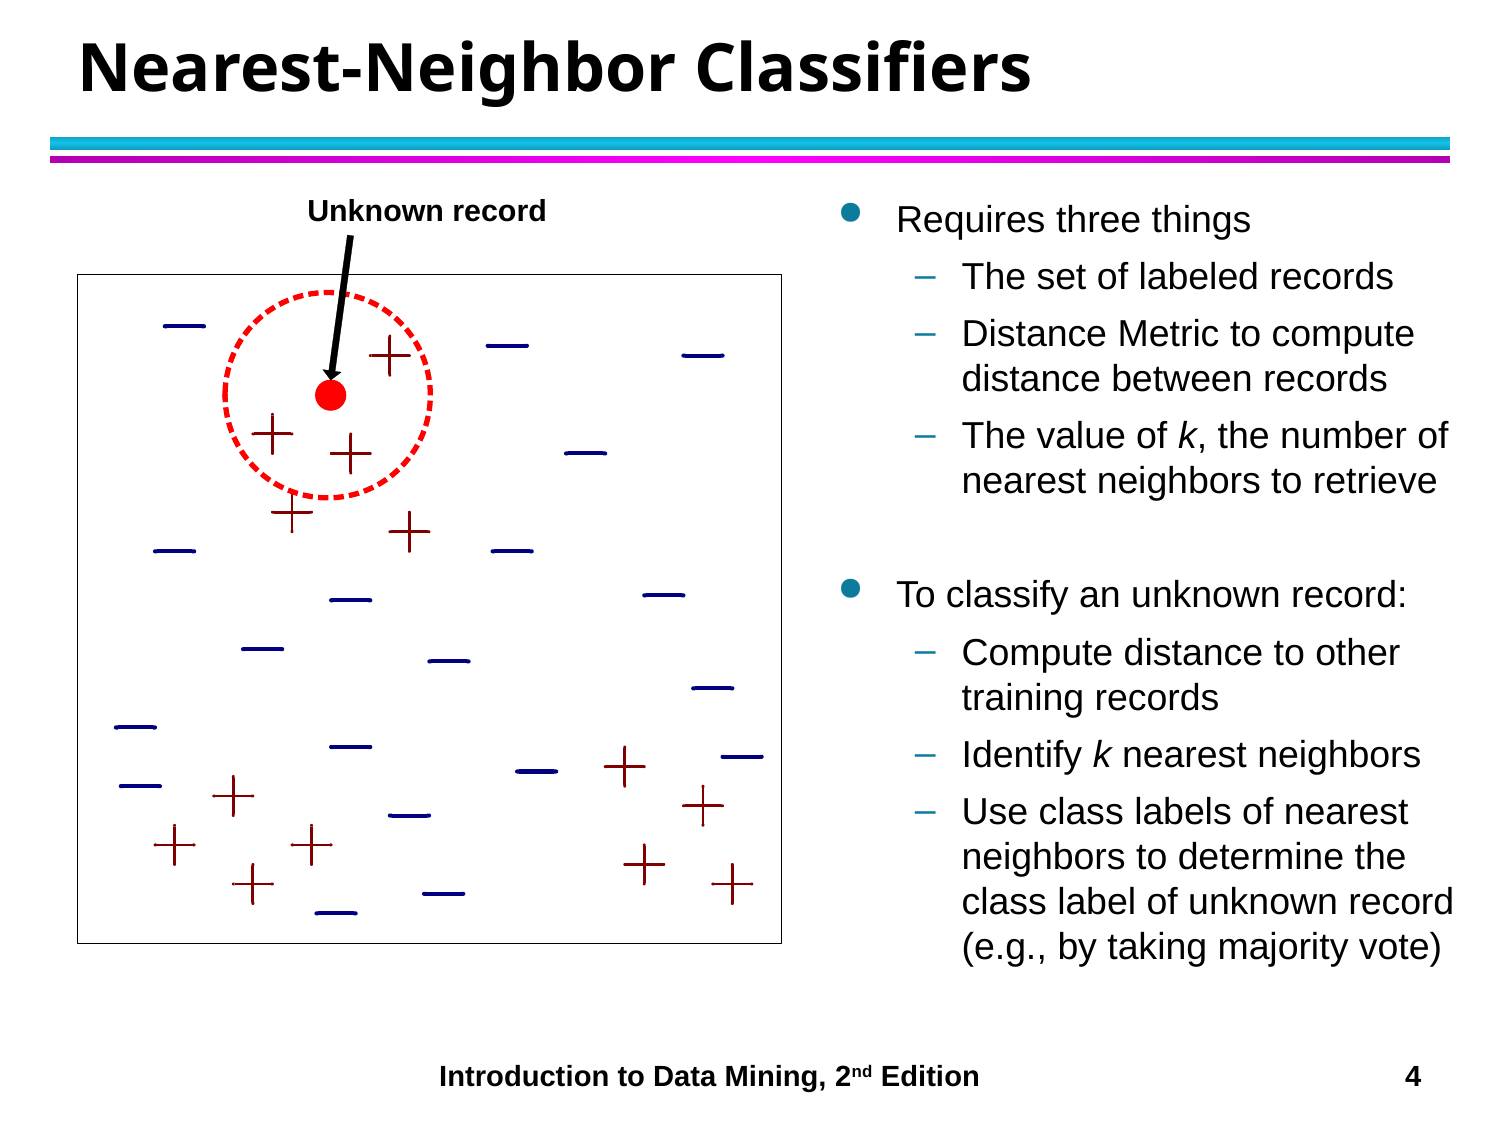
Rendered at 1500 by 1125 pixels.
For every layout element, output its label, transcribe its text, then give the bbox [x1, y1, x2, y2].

text_box Requires three things The set of labeled records Distance Metric to compute distance between records The value of k, the number of nearest neighbors to retrieve To classify an unknown record: Compute distance to other training records Identify k nearest neighbors Use class labels of nearest neighbors to determine the class label of unknown record (e.g., by taking majority vote) [825, 187, 1475, 1013]
title Nearest-Neighbor Classifiers [62, 24, 1421, 113]
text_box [74, 187, 784, 1026]
